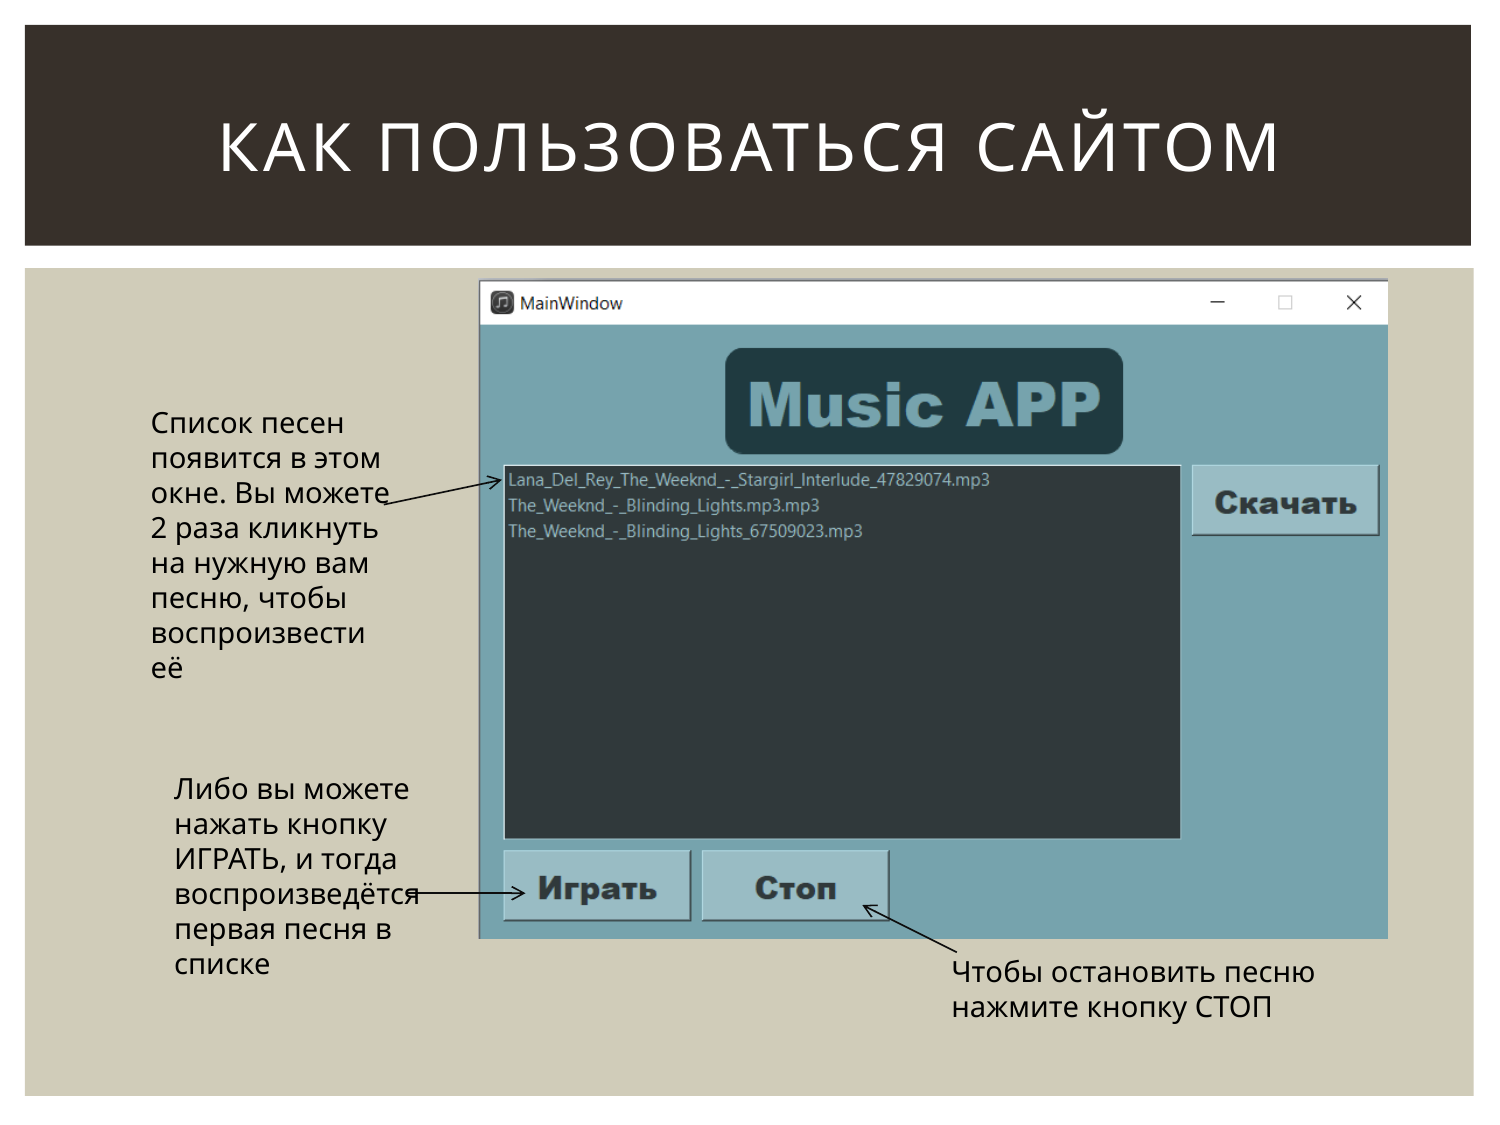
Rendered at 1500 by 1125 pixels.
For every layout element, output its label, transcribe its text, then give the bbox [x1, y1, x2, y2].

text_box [383, 479, 503, 505]
title Как пользоваться сайтом [62, 58, 1438, 232]
picture [477, 278, 1389, 940]
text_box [861, 904, 958, 953]
text_box Либо вы можете нажать кнопку ИГРАТЬ, и тогда воспроизведётся первая песня в списке [159, 763, 455, 988]
text_box Список песен появится в этом окне. Вы можете 2 раза кликнуть на нужную вам песню, чтобы воспроизвести её [135, 397, 408, 692]
text_box Чтобы остановить песню нажмите кнопку СТОП [936, 948, 1356, 1031]
